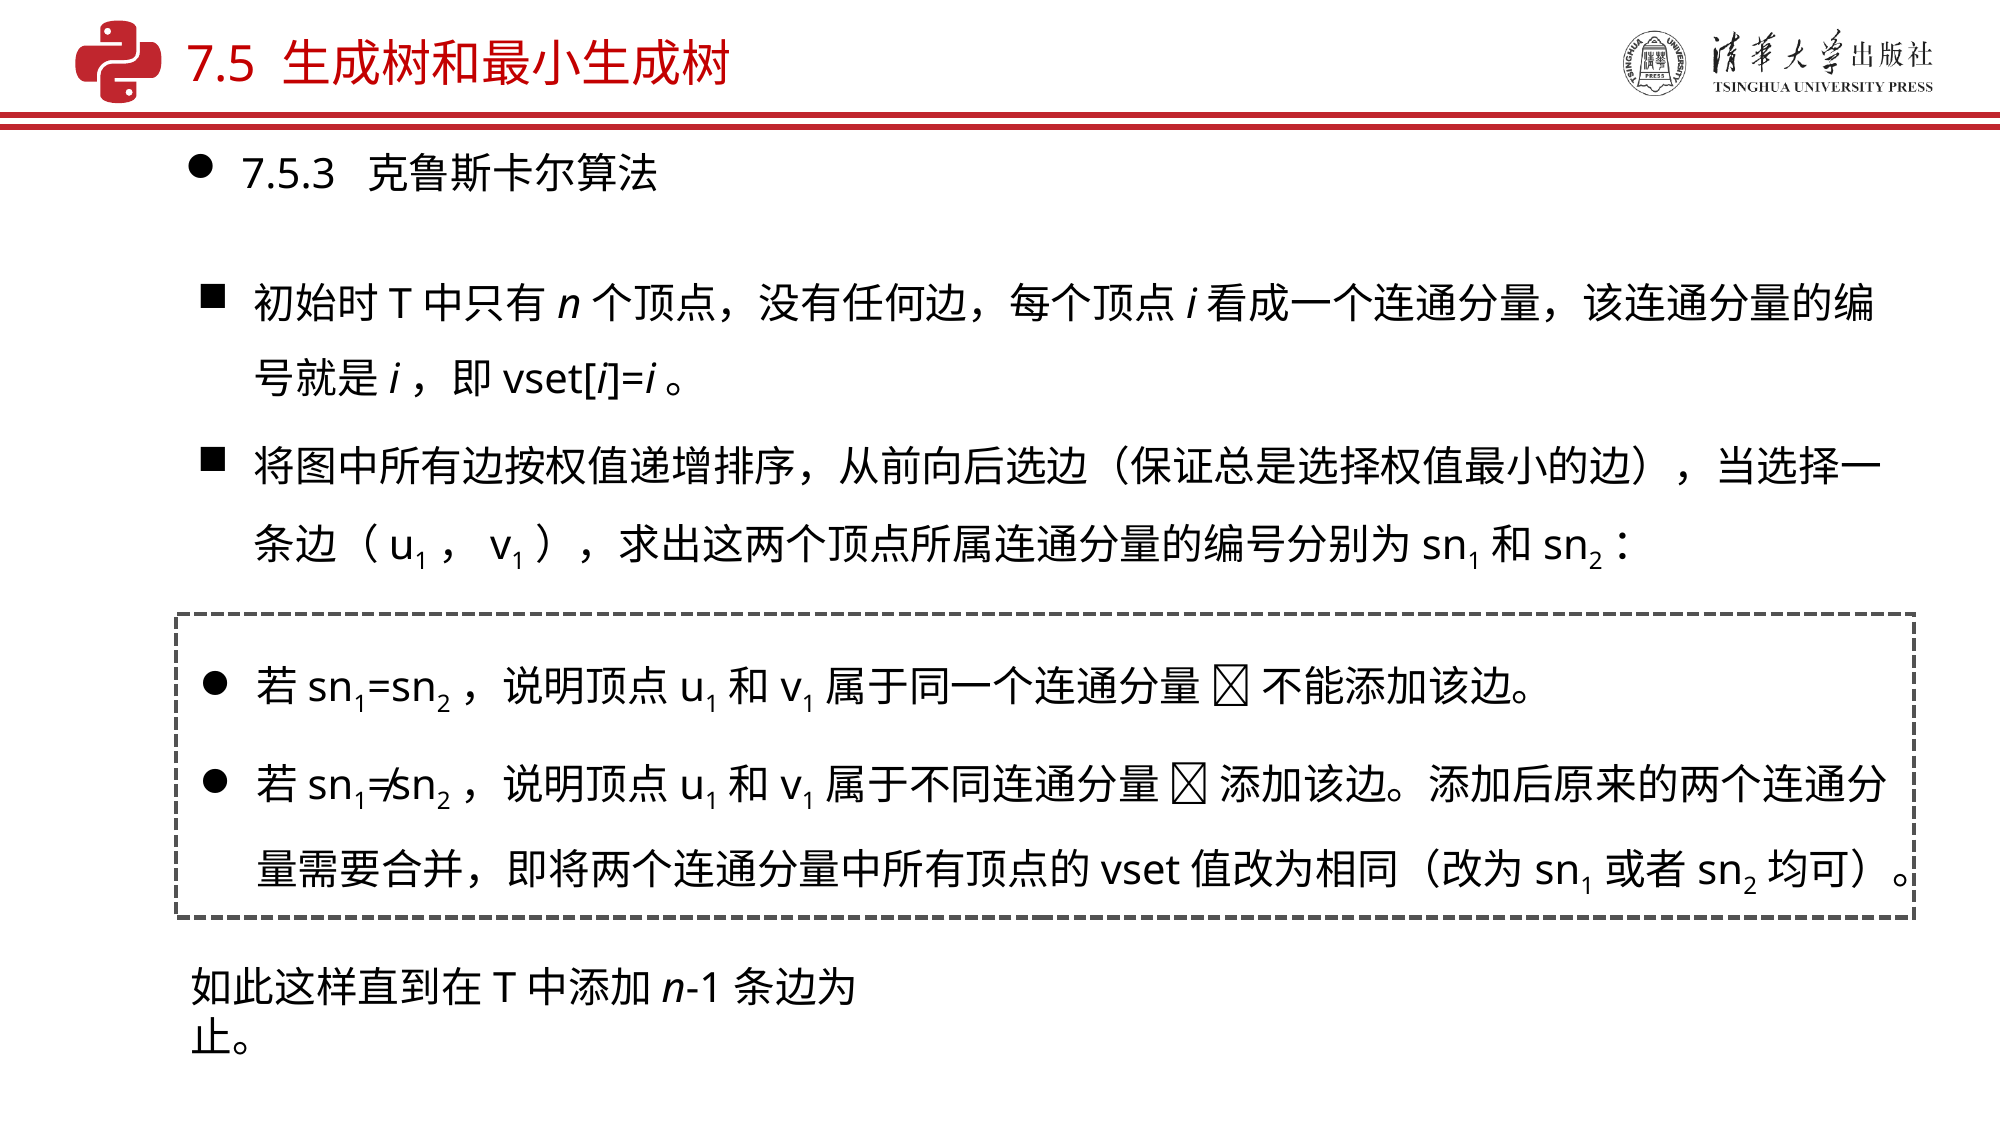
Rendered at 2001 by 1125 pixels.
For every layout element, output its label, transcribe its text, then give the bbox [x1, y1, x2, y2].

text_box 7.5 生成树和最小生成树 [171, 24, 747, 99]
text_box 若sn1=sn2，说明顶点u1和v1属于同一个连通分量  不能添加该边。 若sn1≠sn2，说明顶点u1和v1属于不同连通分量  添加该边。添加后原来的两个连通分量需要合并，即将两个连通分量中所有顶点的vset值改为相同（改为sn1或者sn2均可）。 [175, 613, 1915, 919]
text_box 初始时T中只有n个顶点，没有任何边，每个顶点i看成一个连通分量，该连通分量的编号就是i，即vset[i]=i。 将图中所有边按权值递增排序，从前向后选边（保证总是选择权值最小的边），当选择一条边（u1，v1），求出这两个顶点所属连通分量的编号分别为sn1和sn2： [182, 243, 1915, 583]
text_box 7.5.3 克鲁斯卡尔算法 [170, 139, 966, 204]
text_box 如此这样直到在T中添加n-1条边为止。 [176, 953, 891, 1068]
